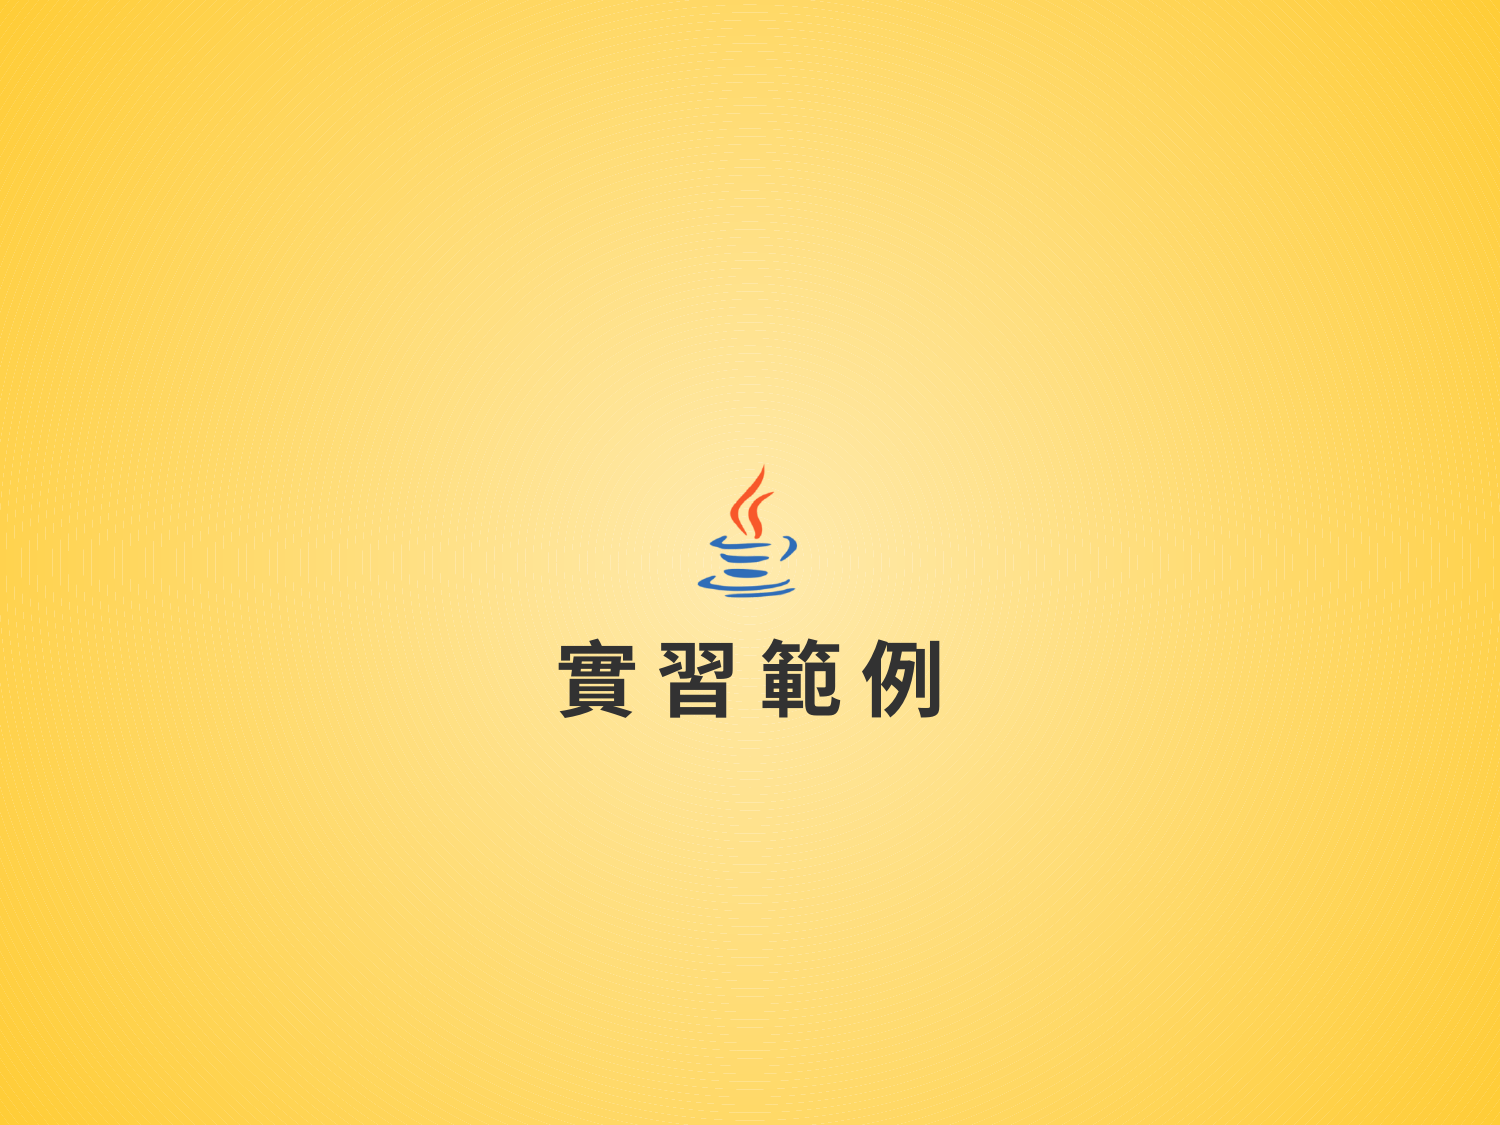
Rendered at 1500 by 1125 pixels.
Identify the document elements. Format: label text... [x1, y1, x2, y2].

picture [676, 457, 824, 606]
title 實 習 範 例 [159, 349, 1341, 737]
